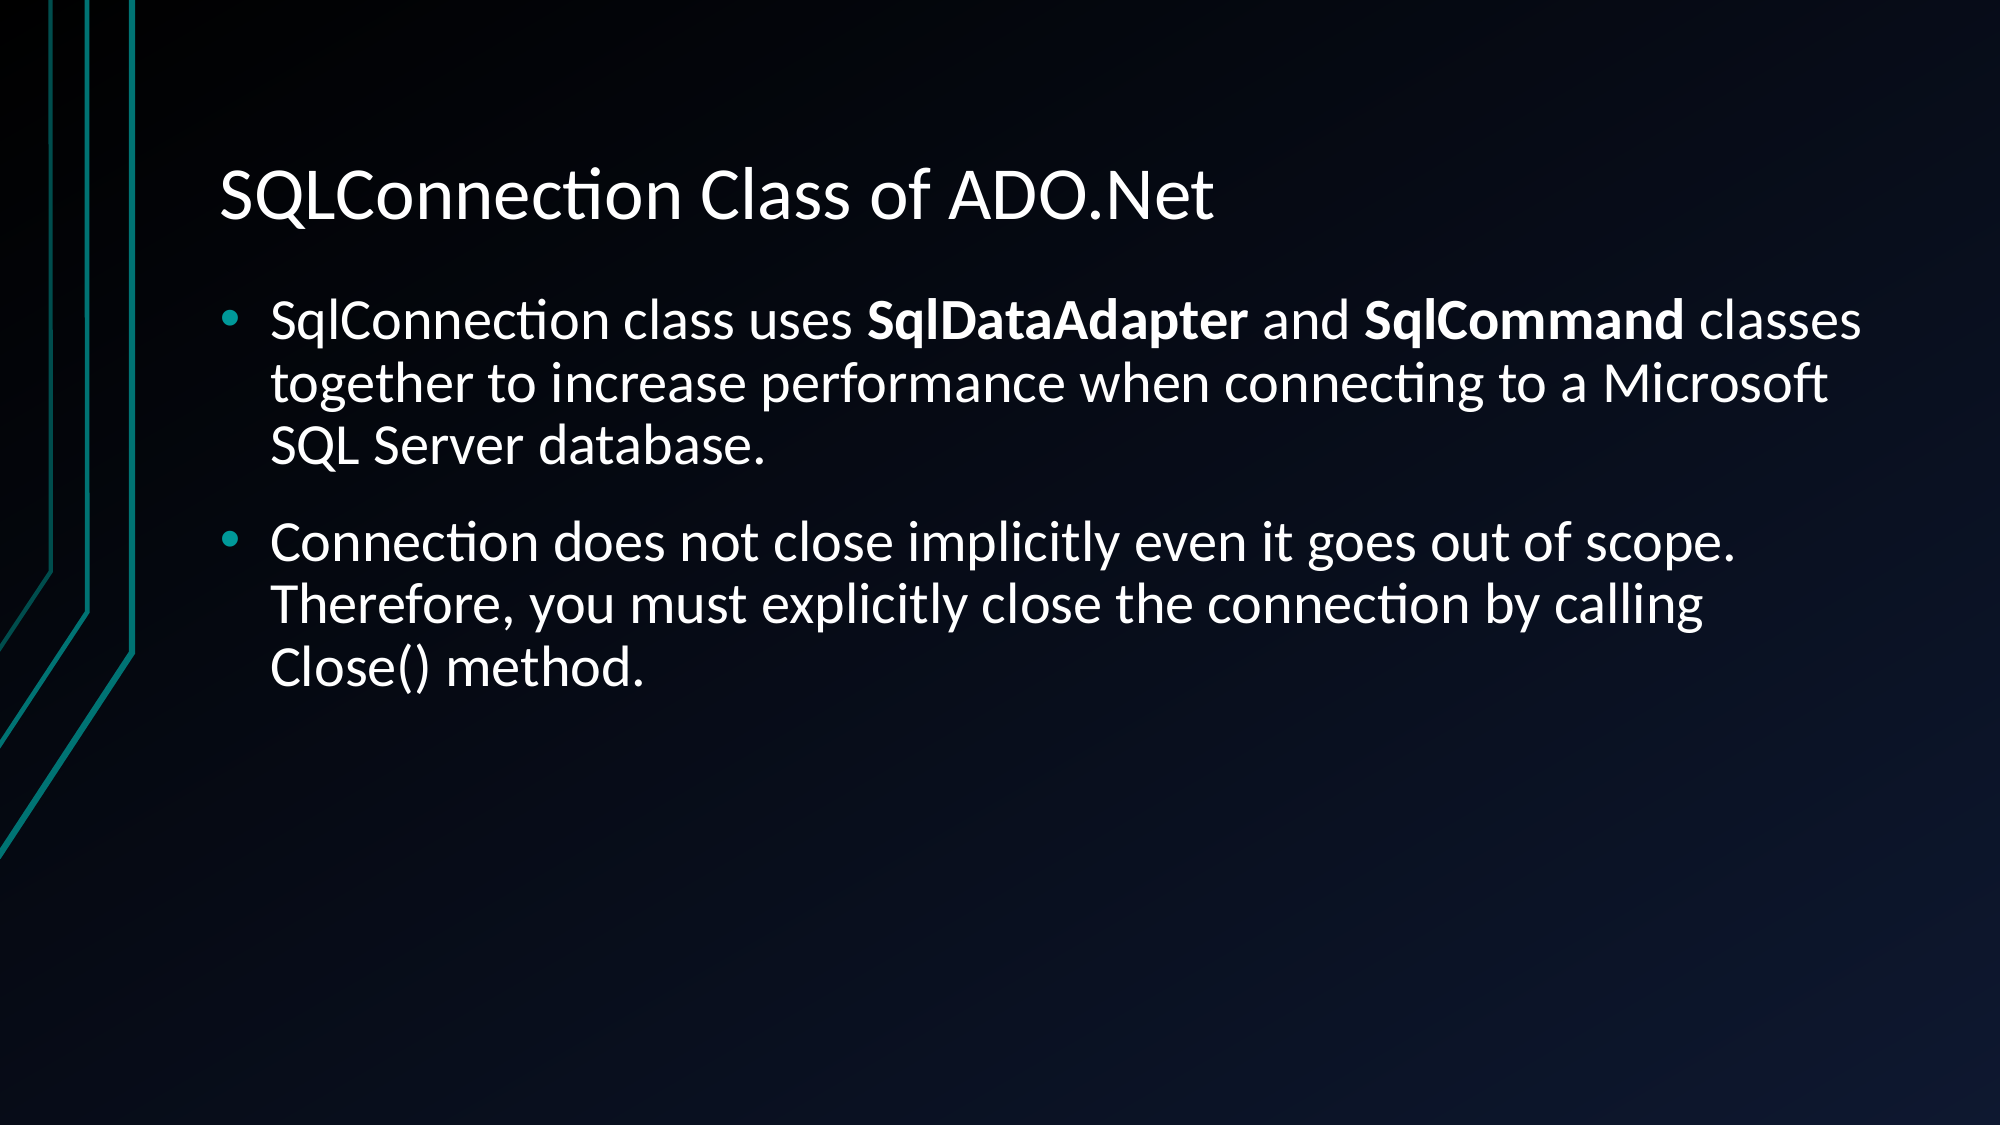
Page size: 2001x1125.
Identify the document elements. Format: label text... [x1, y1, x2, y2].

title SQLConnection Class of ADO.Net [200, 45, 1900, 246]
list SqlConnection class uses SqlDataAdapter and SqlCommand classes together to increase performance when connecting to a Microsoft SQL Server database. Connection does not close implicitly even it goes out of scope. Therefore, you must explicitly close the connection by calling Close() method. [200, 279, 1900, 1012]
